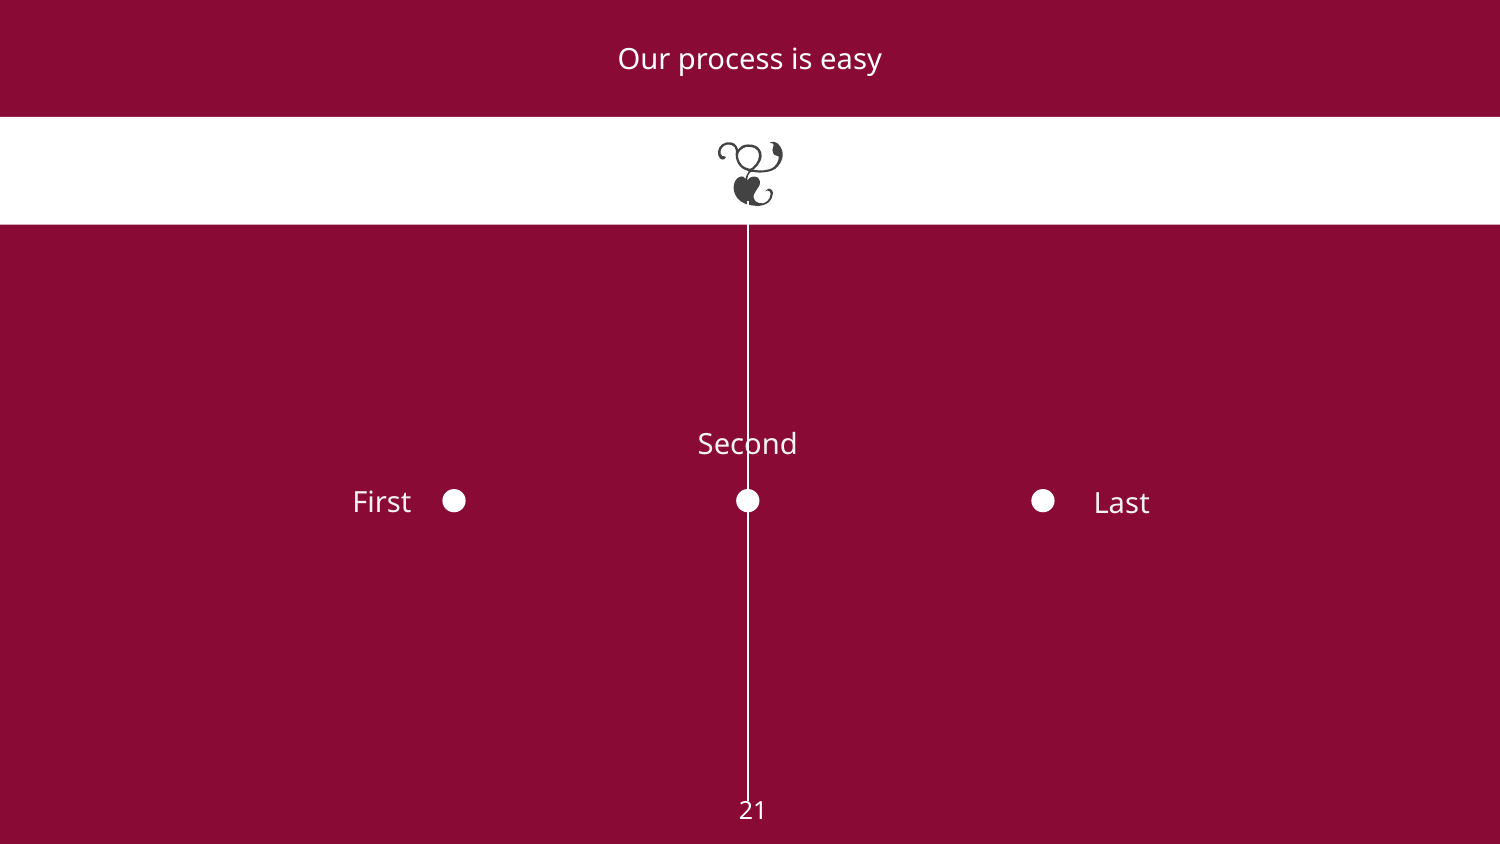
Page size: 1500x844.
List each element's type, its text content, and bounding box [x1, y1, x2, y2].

text_box Last [1078, 470, 1452, 533]
title Our process is easy [166, 0, 1334, 117]
text_box [1031, 489, 1055, 513]
text_box [442, 489, 466, 513]
text_box [717, 141, 783, 206]
text_box Second [561, 411, 743, 474]
text_box First [53, 470, 427, 532]
text_box [753, 490, 760, 512]
slide_number 21 [6, 779, 1500, 844]
text_box [736, 490, 743, 512]
text_box Second [753, 411, 935, 474]
